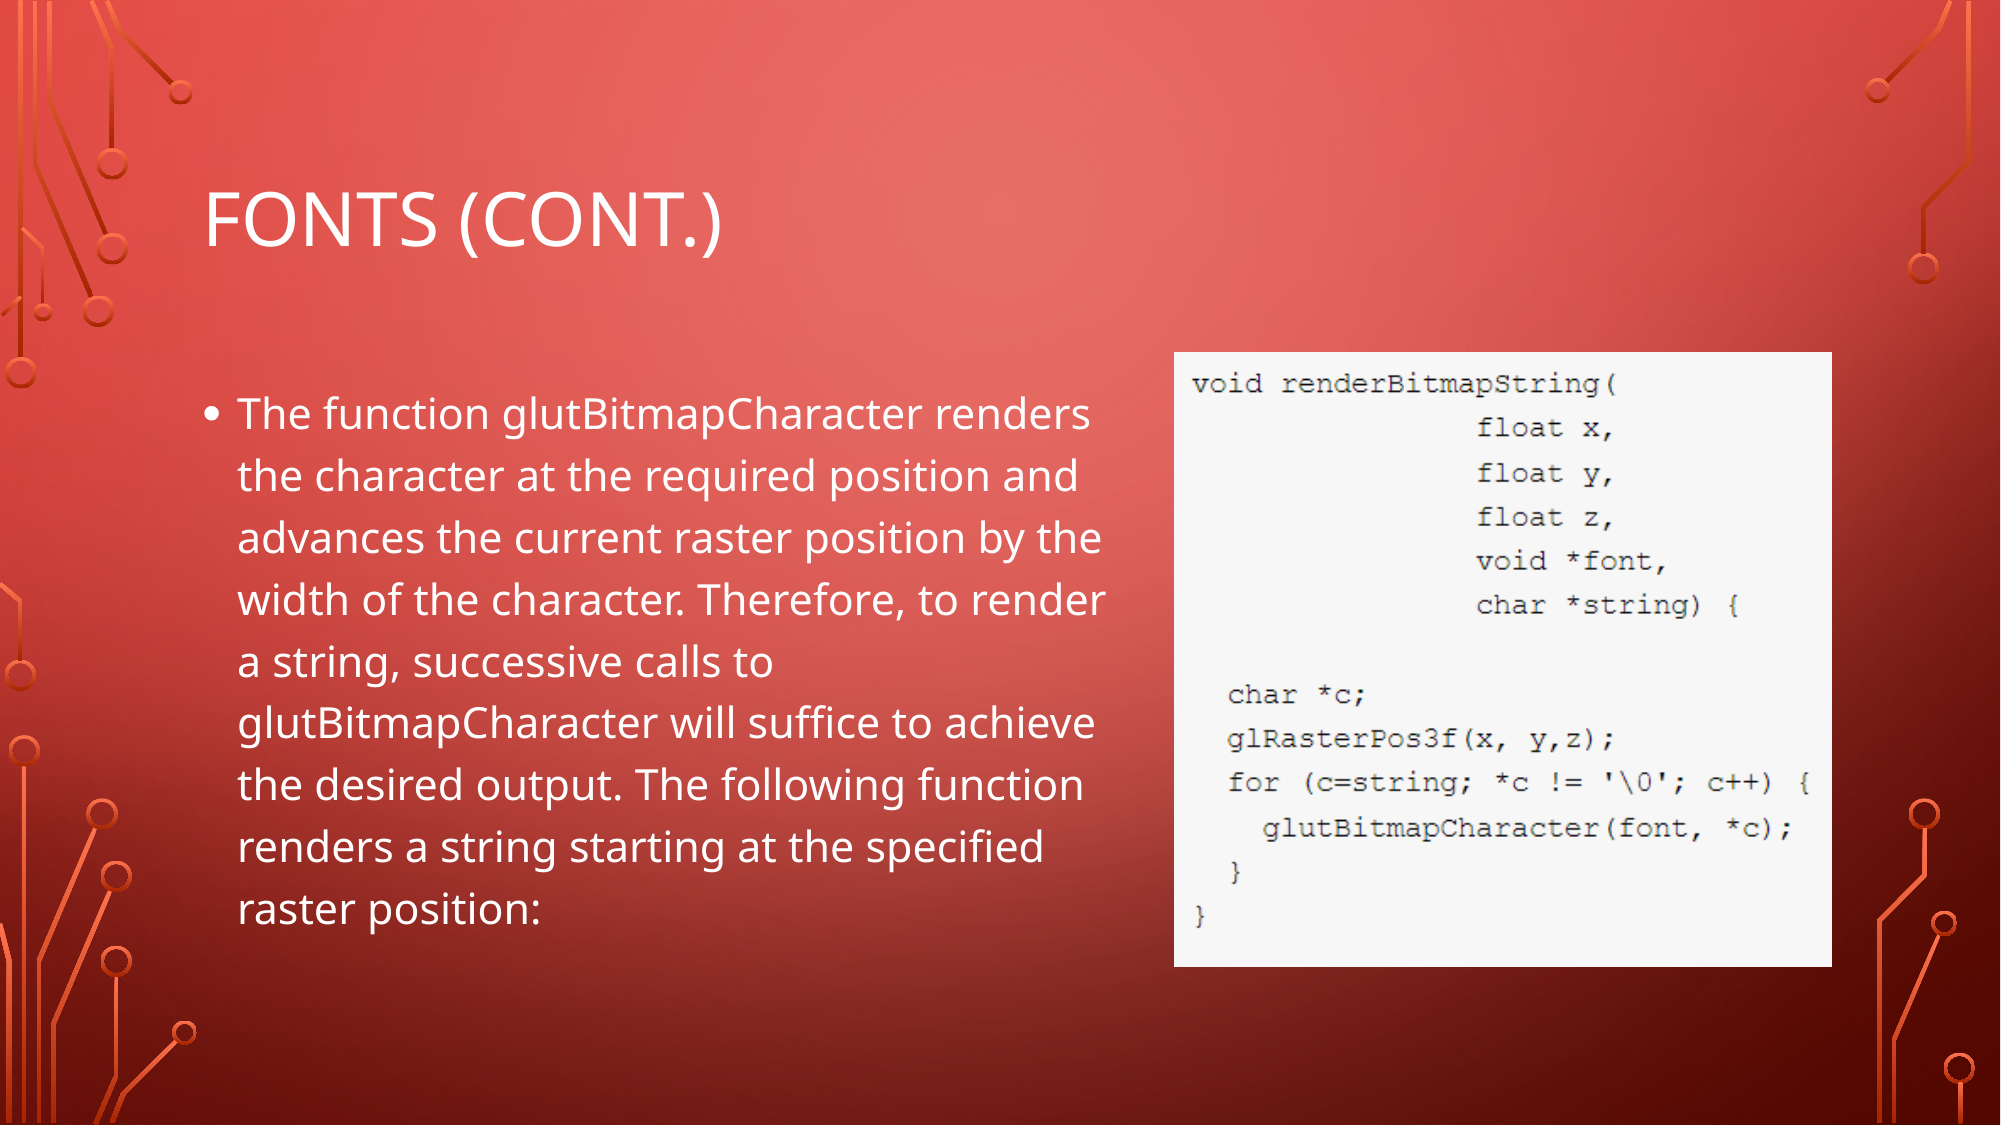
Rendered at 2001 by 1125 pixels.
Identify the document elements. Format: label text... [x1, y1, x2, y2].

title Fonts (cont.) [187, 101, 1813, 344]
picture [1173, 351, 1832, 968]
list The function glutBitmapCharacter renders the character at the required position and advances the current raster position by the width of the character. Therefore, to render a string, successive calls to glutBitmapCharacter will suffice to achieve the desired output. The following function renders a string starting at the specified raster position: [187, 369, 1144, 950]
